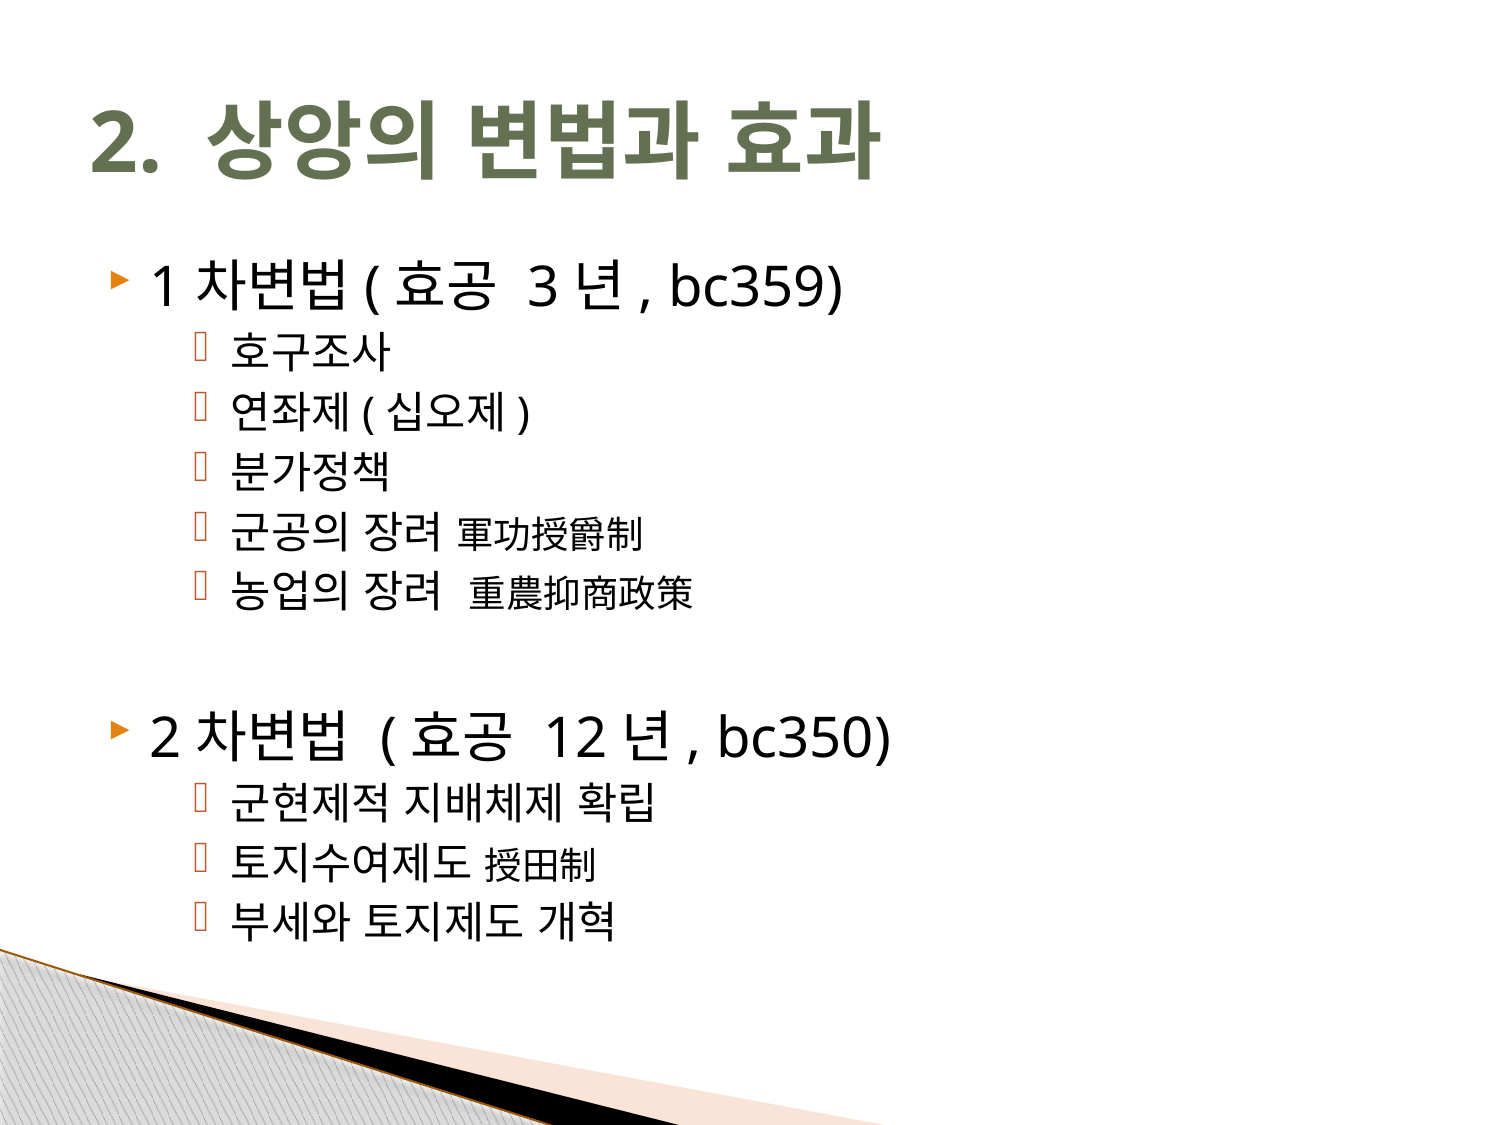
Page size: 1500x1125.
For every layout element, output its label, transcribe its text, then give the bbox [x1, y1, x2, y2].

list 1차변법(효공 3년, bc359) 호구조사 연좌제(십오제) 분가정책 군공의 장려 軍功授爵制 농업의 장려 重農抑商政策 2차변법 (효공 12년, bc350) 군현제적 지배체제 확립 토지수여제도 授田制 부세와 토지제도 개혁 [75, 243, 1425, 986]
title 2. 상앙의 변법과 효과 [75, 45, 1425, 233]
